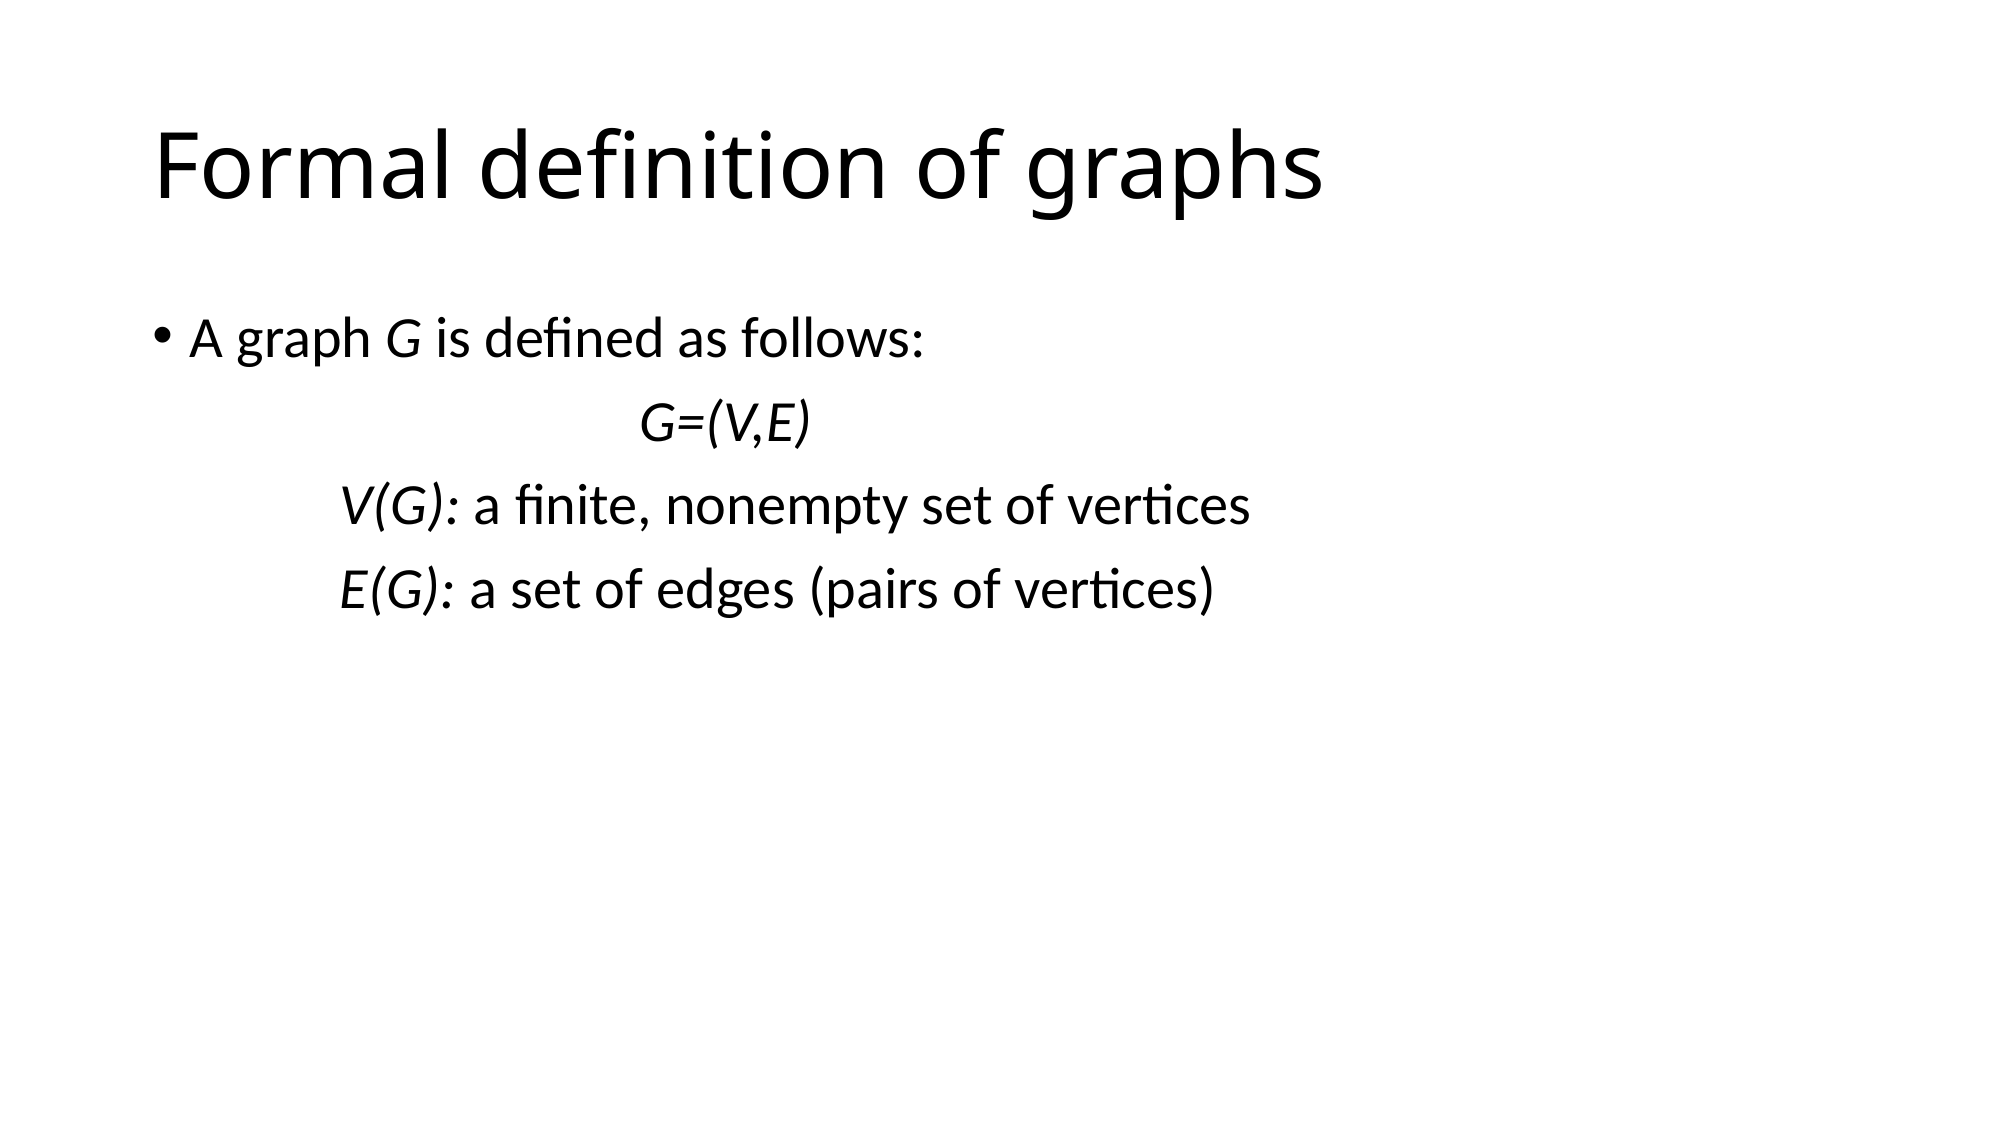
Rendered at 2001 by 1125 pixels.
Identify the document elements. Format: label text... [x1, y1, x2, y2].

title Formal definition of graphs [137, 59, 1863, 278]
list A graph G is defined as follows: G=(V,E) V(G): a finite, nonempty set of vertices E(G): a set of edges (pairs of vertices) [137, 299, 1863, 1014]
